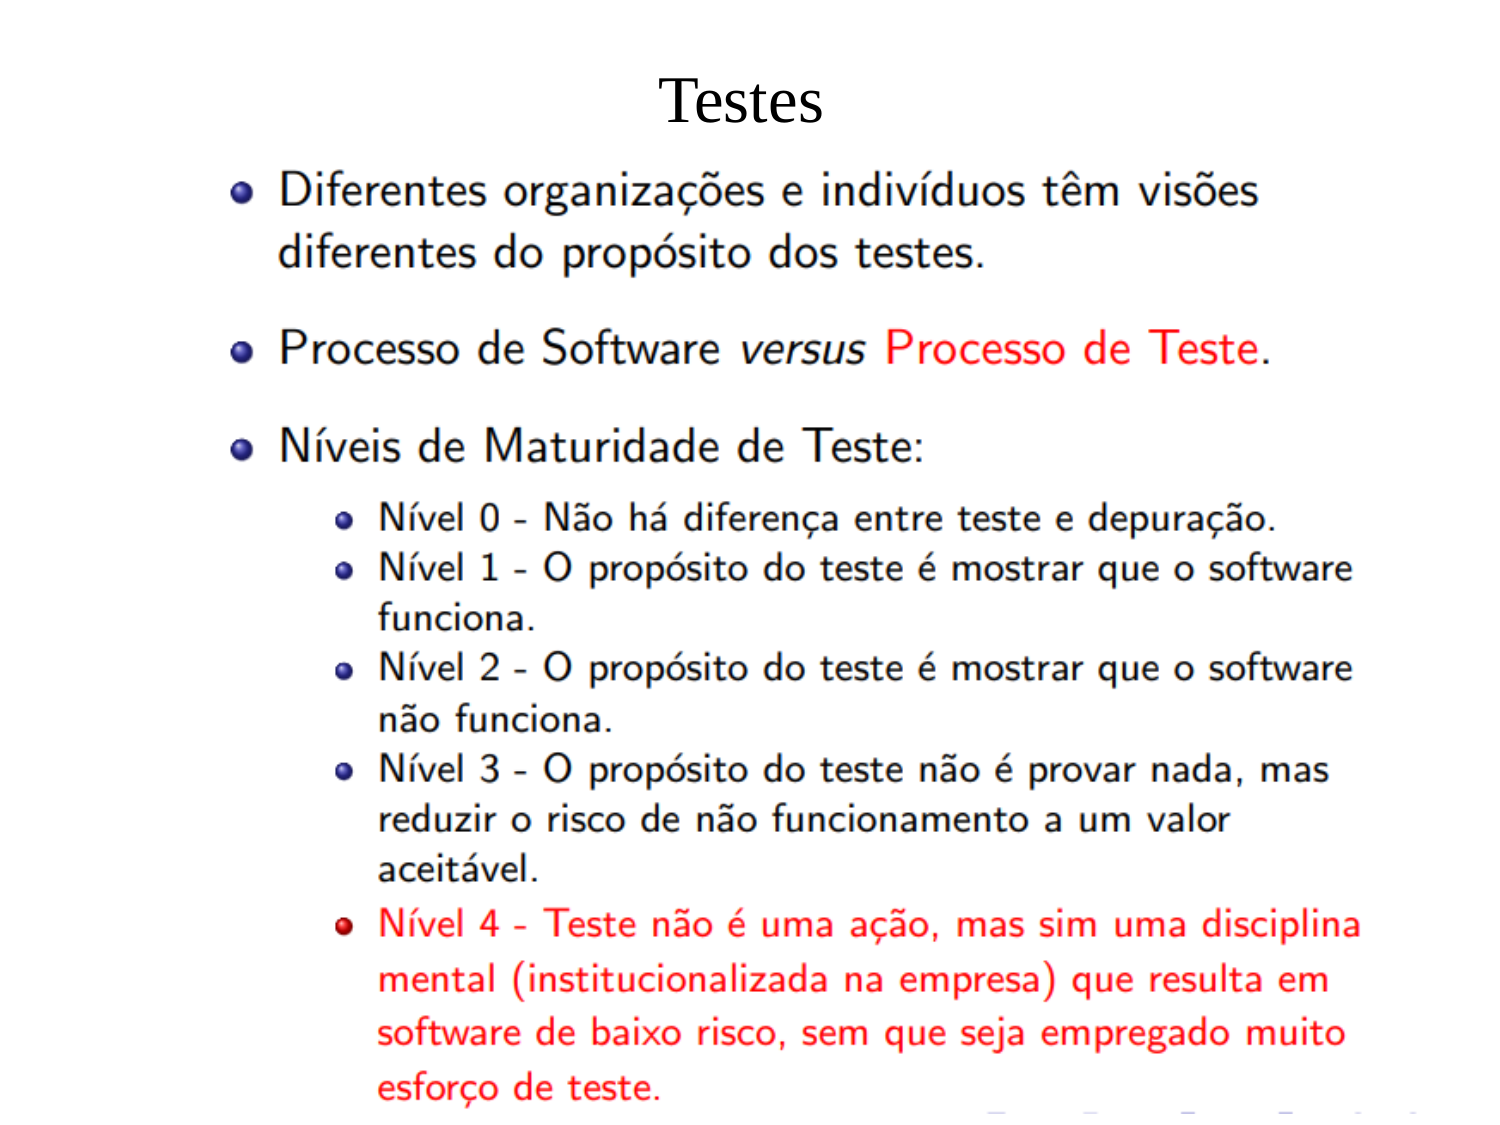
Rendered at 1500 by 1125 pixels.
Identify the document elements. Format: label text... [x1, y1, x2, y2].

picture [145, 156, 1422, 1114]
list Testes [77, 0, 1422, 157]
